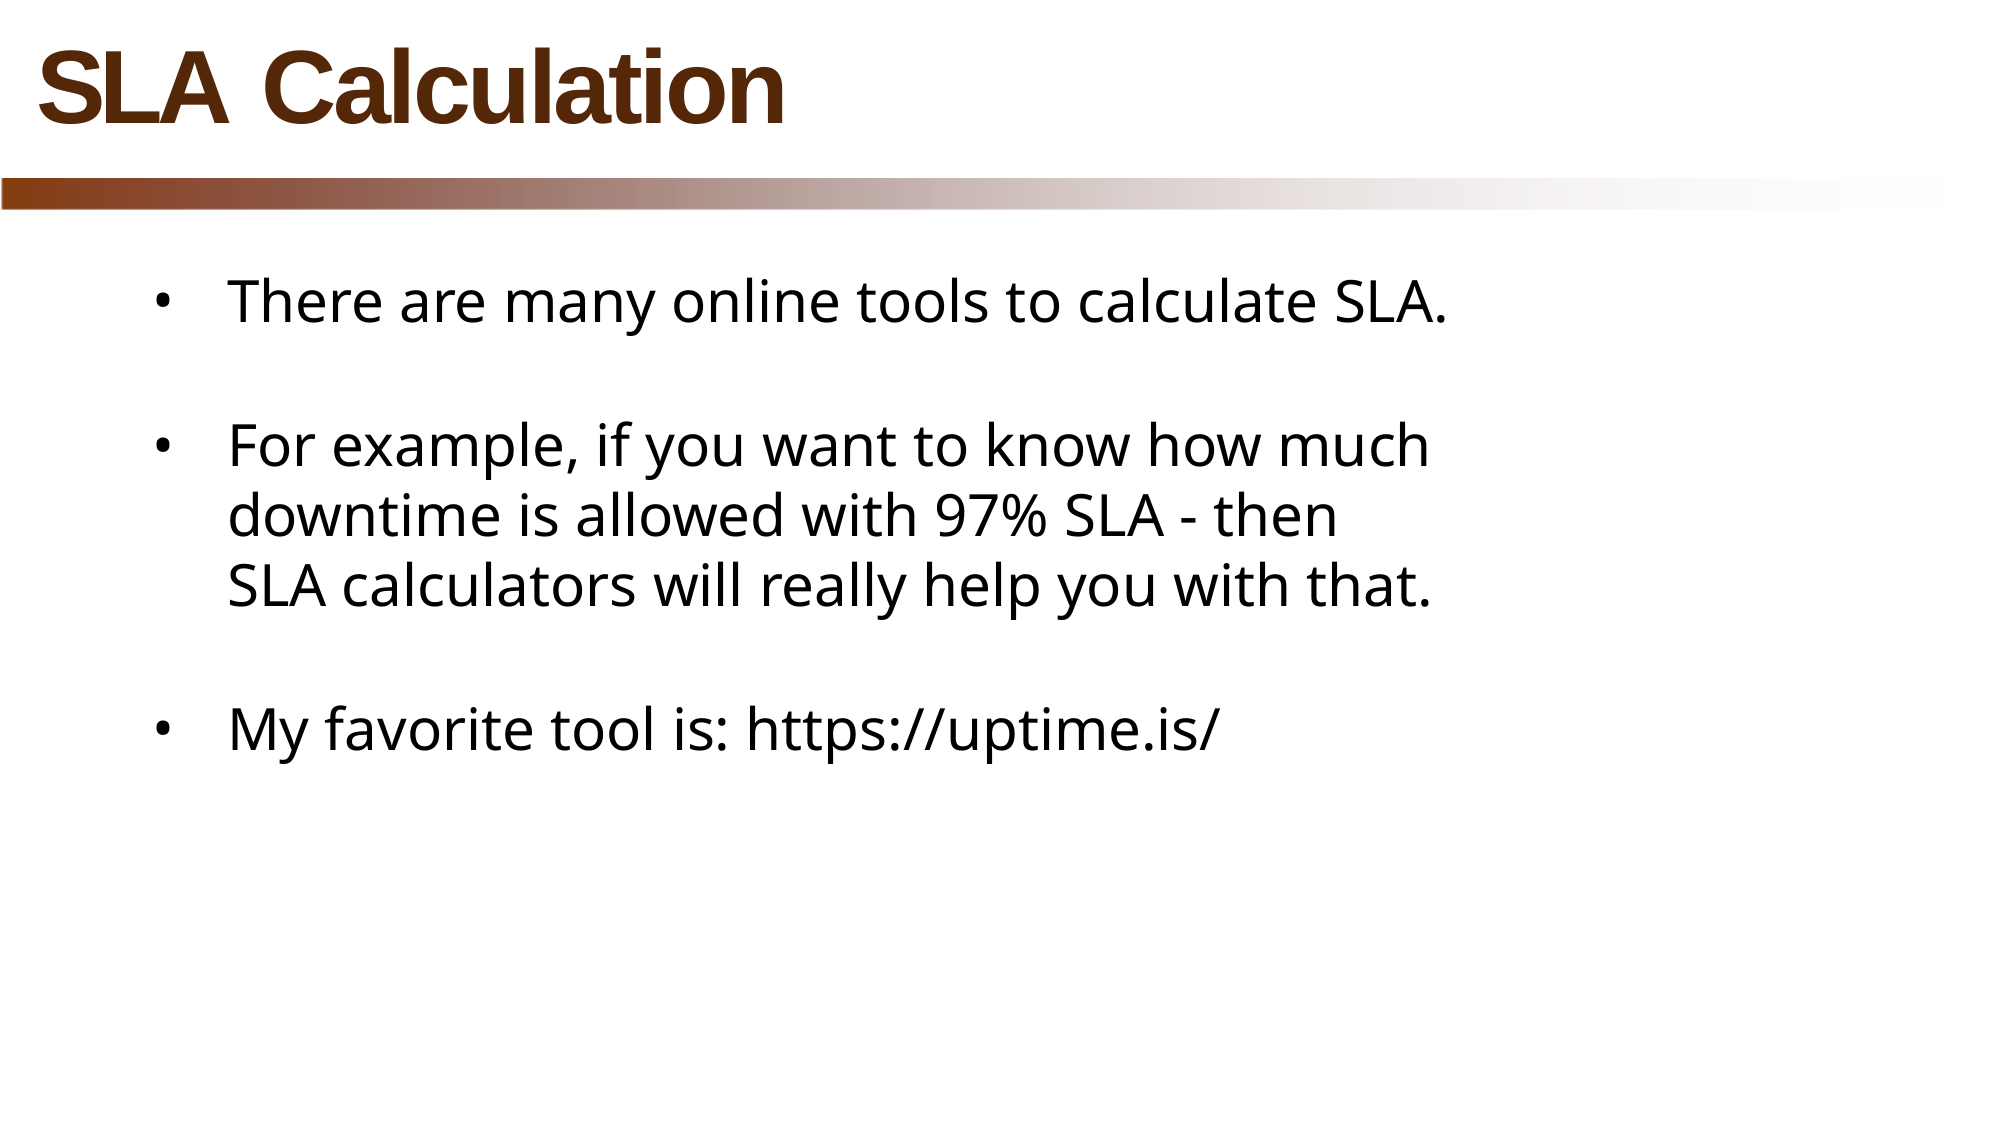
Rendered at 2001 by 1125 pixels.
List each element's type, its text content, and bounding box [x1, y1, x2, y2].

text_box There are many online tools to calculate SLA. For example, if you want to know how much downtime is allowed with 97% SLA - then SLA calculators will really help you with that. My favorite tool is: https://uptime.is/ [150, 262, 1700, 763]
title SLA Calculation [34, 17, 1838, 208]
picture [1, 178, 1975, 210]
